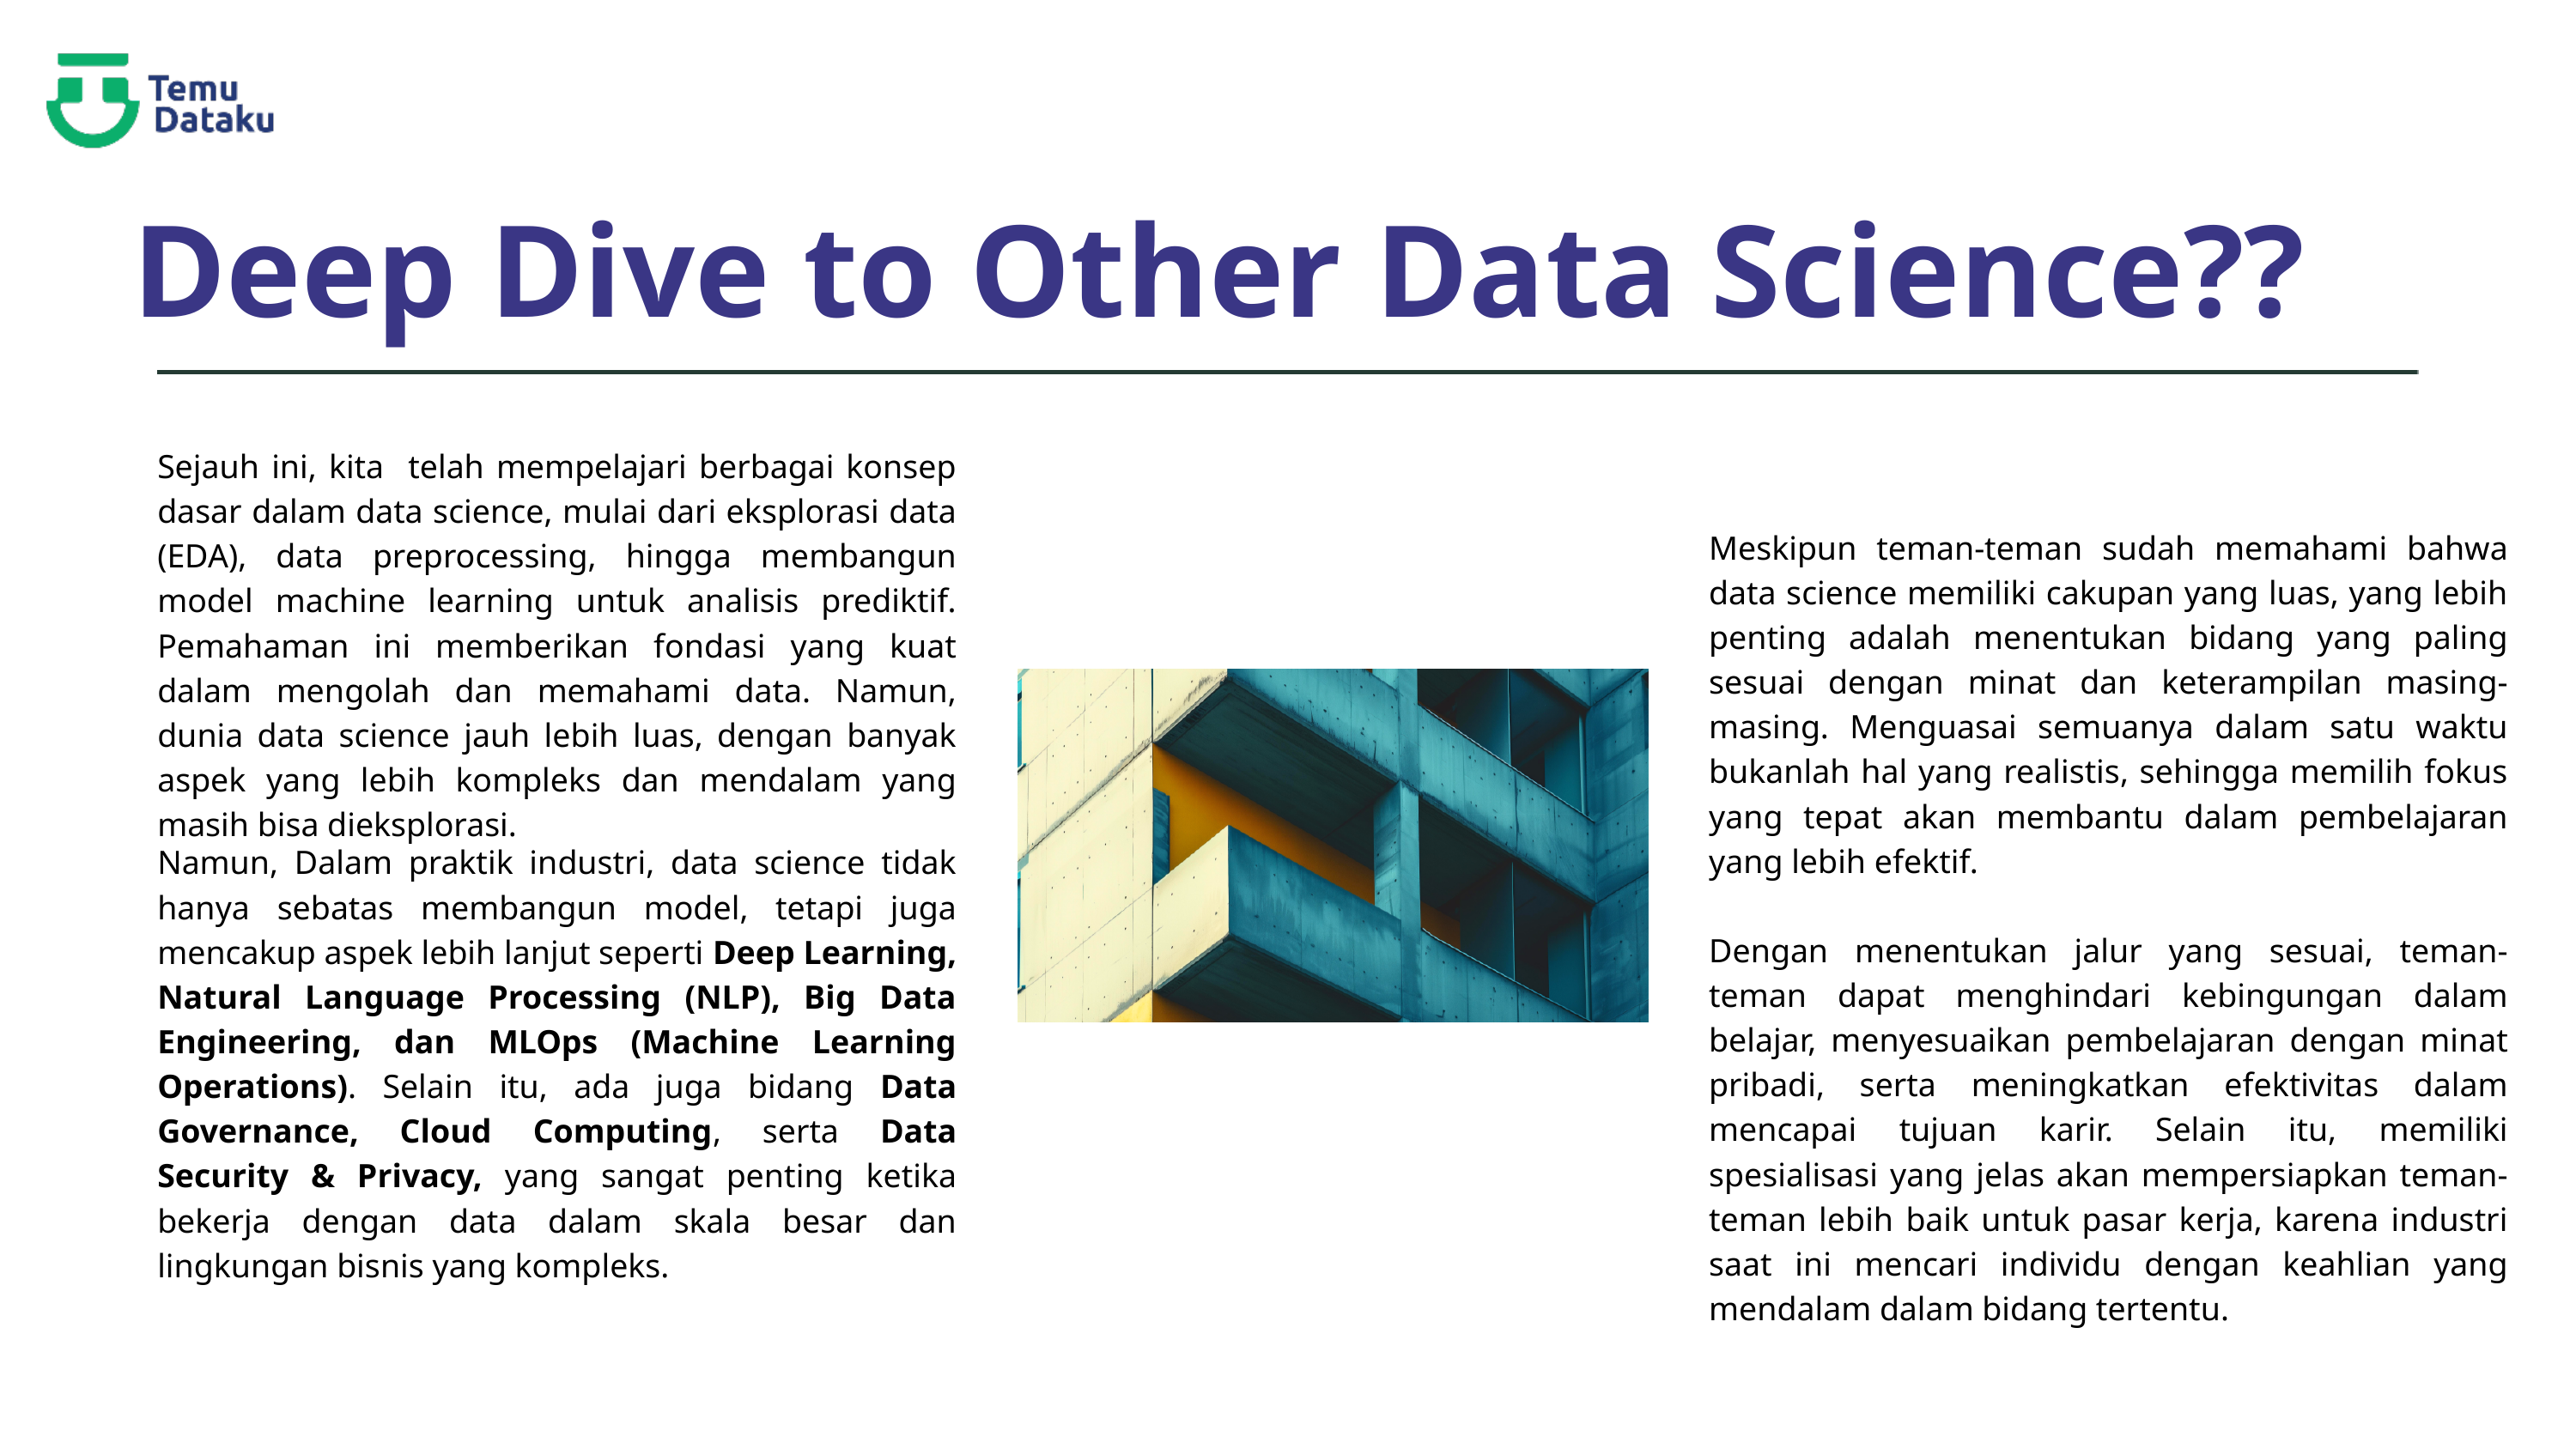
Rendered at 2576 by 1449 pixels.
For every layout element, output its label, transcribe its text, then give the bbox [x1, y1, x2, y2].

text_box Deep Dive to Other Data Science?? [132, 197, 2576, 409]
picture [1018, 669, 1649, 1022]
text_box Sejauh ini, kita telah mempelajari berbagai konsep dasar dalam data science, mulai dari eksplorasi data (EDA), data preprocessing, hingga membangun model machine learning untuk analisis prediktif. Pemahaman ini memberikan fondasi yang kuat dalam mengolah dan memahami data. Namun, dunia data science jauh lebih luas, dengan banyak aspek yang lebih kompleks dan mendalam yang masih bisa dieksplorasi. [157, 440, 957, 755]
picture [157, 370, 2419, 374]
picture [0, 0, 351, 292]
text_box Meskipun teman-teman sudah memahami bahwa data science memiliki cakupan yang luas, yang lebih penting adalah menentukan bidang yang paling sesuai dengan minat dan keterampilan masing-masing. Menguasai semuanya dalam satu waktu bukanlah hal yang realistis, sehingga memilih fokus yang tepat akan membantu dalam pembelajaran yang lebih efektif. Dengan menentukan jalur yang sesuai, teman-teman dapat menghindari kebingungan dalam belajar, menyesuaikan pembelajaran dengan minat pribadi, serta meningkatkan efektivitas dalam mencapai tujuan karir. Selain itu, memiliki spesialisasi yang jelas akan mempersiapkan teman-teman lebih baik untuk pasar kerja, karena industri saat ini mencari individu dengan keahlian yang mendalam dalam bidang tertentu. [1709, 521, 2509, 837]
text_box Namun, Dalam praktik industri, data science tidak hanya sebatas membangun model, tetapi juga mencakup aspek lebih lanjut seperti Deep Learning, Natural Language Processing (NLP), Big Data Engineering, dan MLOps (Machine Learning Operations). Selain itu, ada juga bidang Data Governance, Cloud Computing, serta Data Security & Privacy, yang sangat penting ketika bekerja dengan data dalam skala besar dan lingkungan bisnis yang kompleks. [157, 836, 957, 1151]
